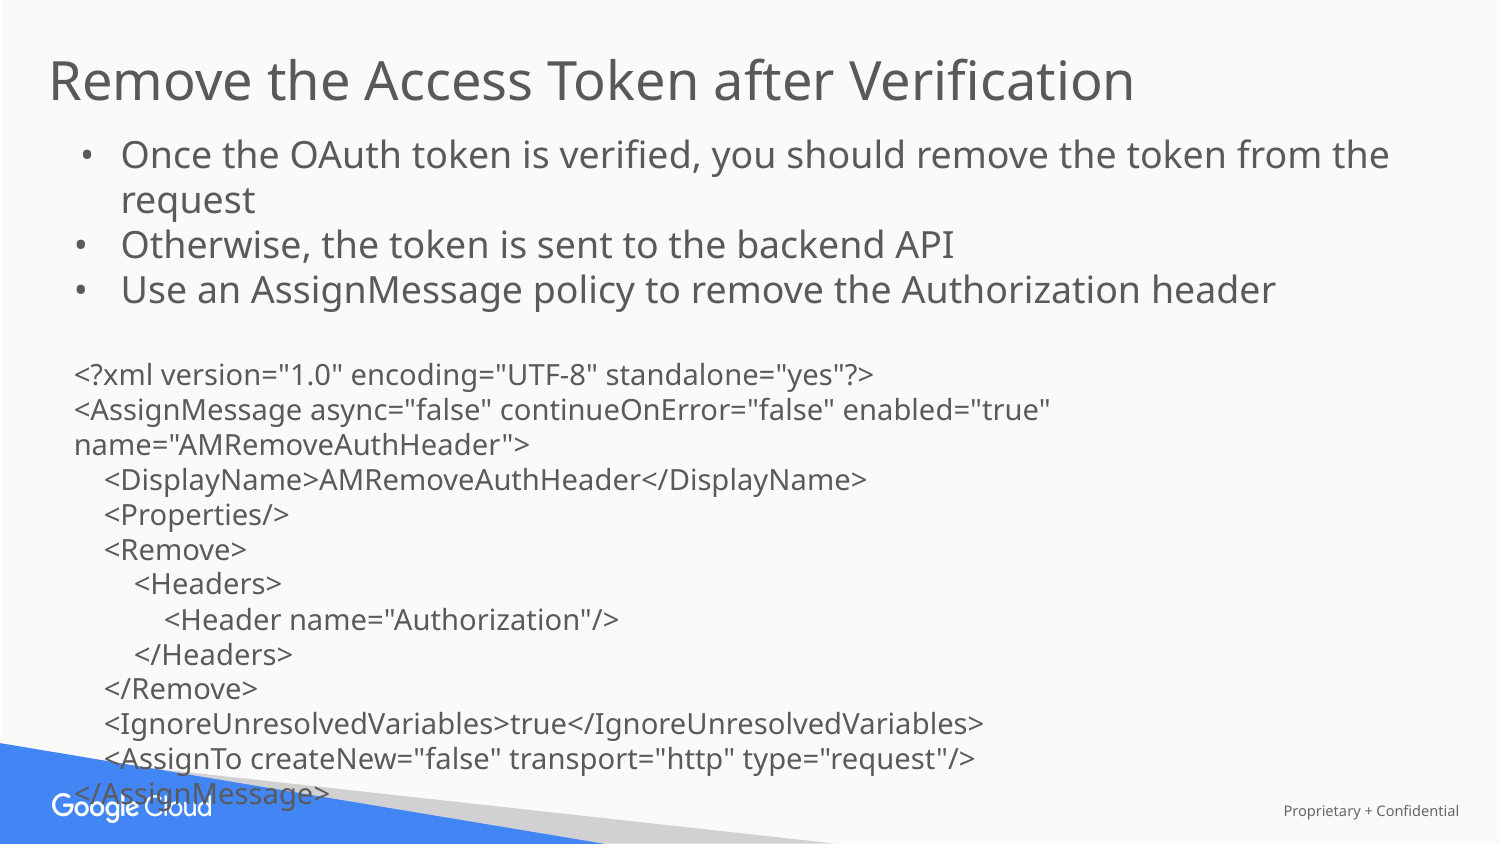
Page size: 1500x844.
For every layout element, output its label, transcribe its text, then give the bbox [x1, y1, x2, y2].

list Once the OAuth token is verified, you should remove the token from the request Otherwise, the token is sent to the backend API Use an AssignMessage policy to remove the Authorization header <?xml version="1.0" encoding="UTF-8" standalone="yes"?> <AssignMessage async="false" continueOnError="false" enabled="true" name="AMRemoveAuthHeader"> <DisplayName>AMRemoveAuthHeader</DisplayName> <Properties/> <Remove> <Headers> <Header name="Authorization"/> </Headers> </Remove> <IgnoreUnresolvedVariables>true</IgnoreUnresolvedVariables> <AssignTo createNew="false" transport="http" type="request"/> </AssignMessage> [62, 125, 1438, 769]
title Remove the Access Token after Verification [37, 56, 1397, 102]
picture [52, 793, 211, 823]
